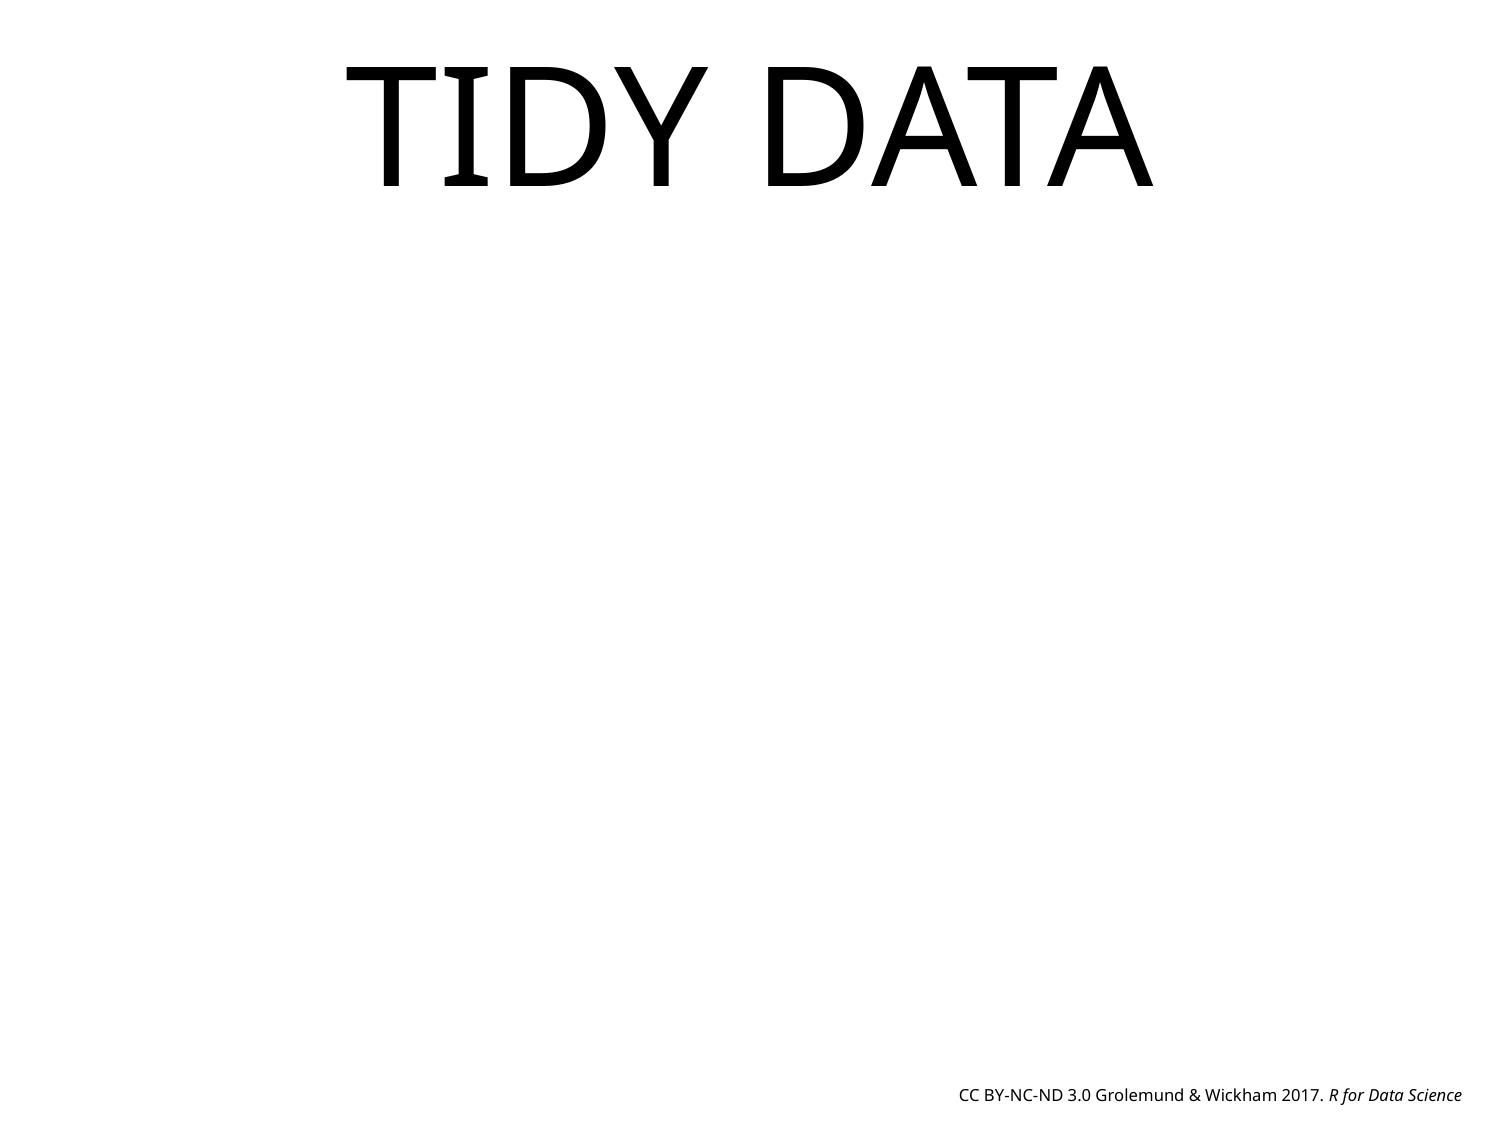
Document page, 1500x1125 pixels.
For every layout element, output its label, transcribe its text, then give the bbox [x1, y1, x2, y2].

text_box TIDY DATA [331, 12, 1169, 227]
text_box CC BY-NC-ND 3.0 Grolemund & Wickham 2017. R for Data Science [944, 1077, 1500, 1113]
